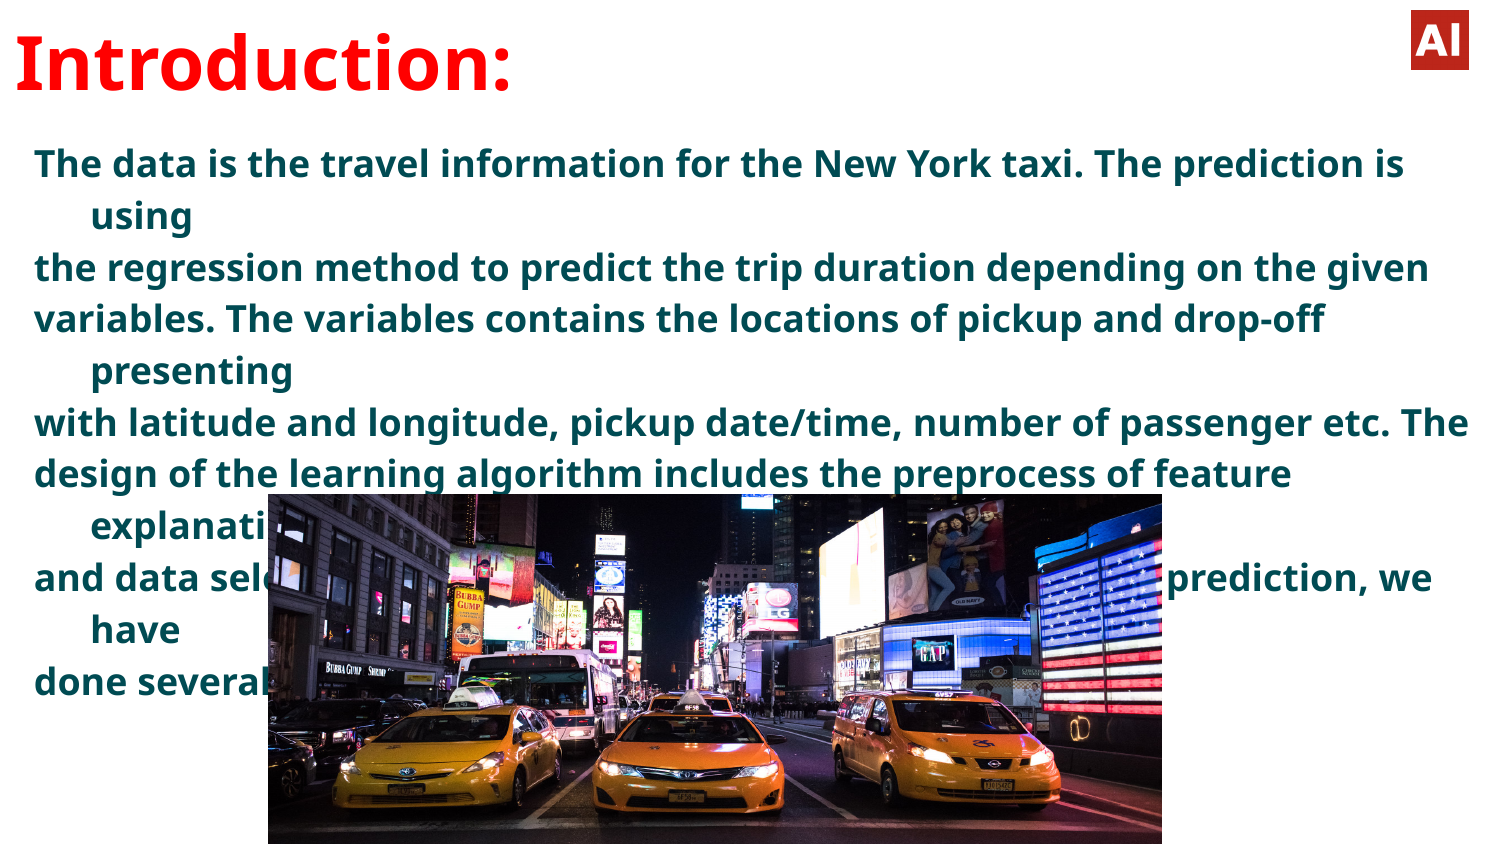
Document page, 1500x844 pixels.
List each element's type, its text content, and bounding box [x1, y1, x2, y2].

list The data is the travel information for the New York taxi. The prediction is using the regression method to predict the trip duration depending on the given variables. The variables contains the locations of pickup and drop-off presenting with latitude and longitude, pickup date/time, number of passenger etc. The design of the learning algorithm includes the preprocess of feature explanation and data selection, modeling and validation. To improve the prediction, we have done several test for modeling and feature extraction. [0, 118, 1500, 844]
title Introduction: [0, 0, 1500, 118]
picture [268, 494, 1163, 844]
